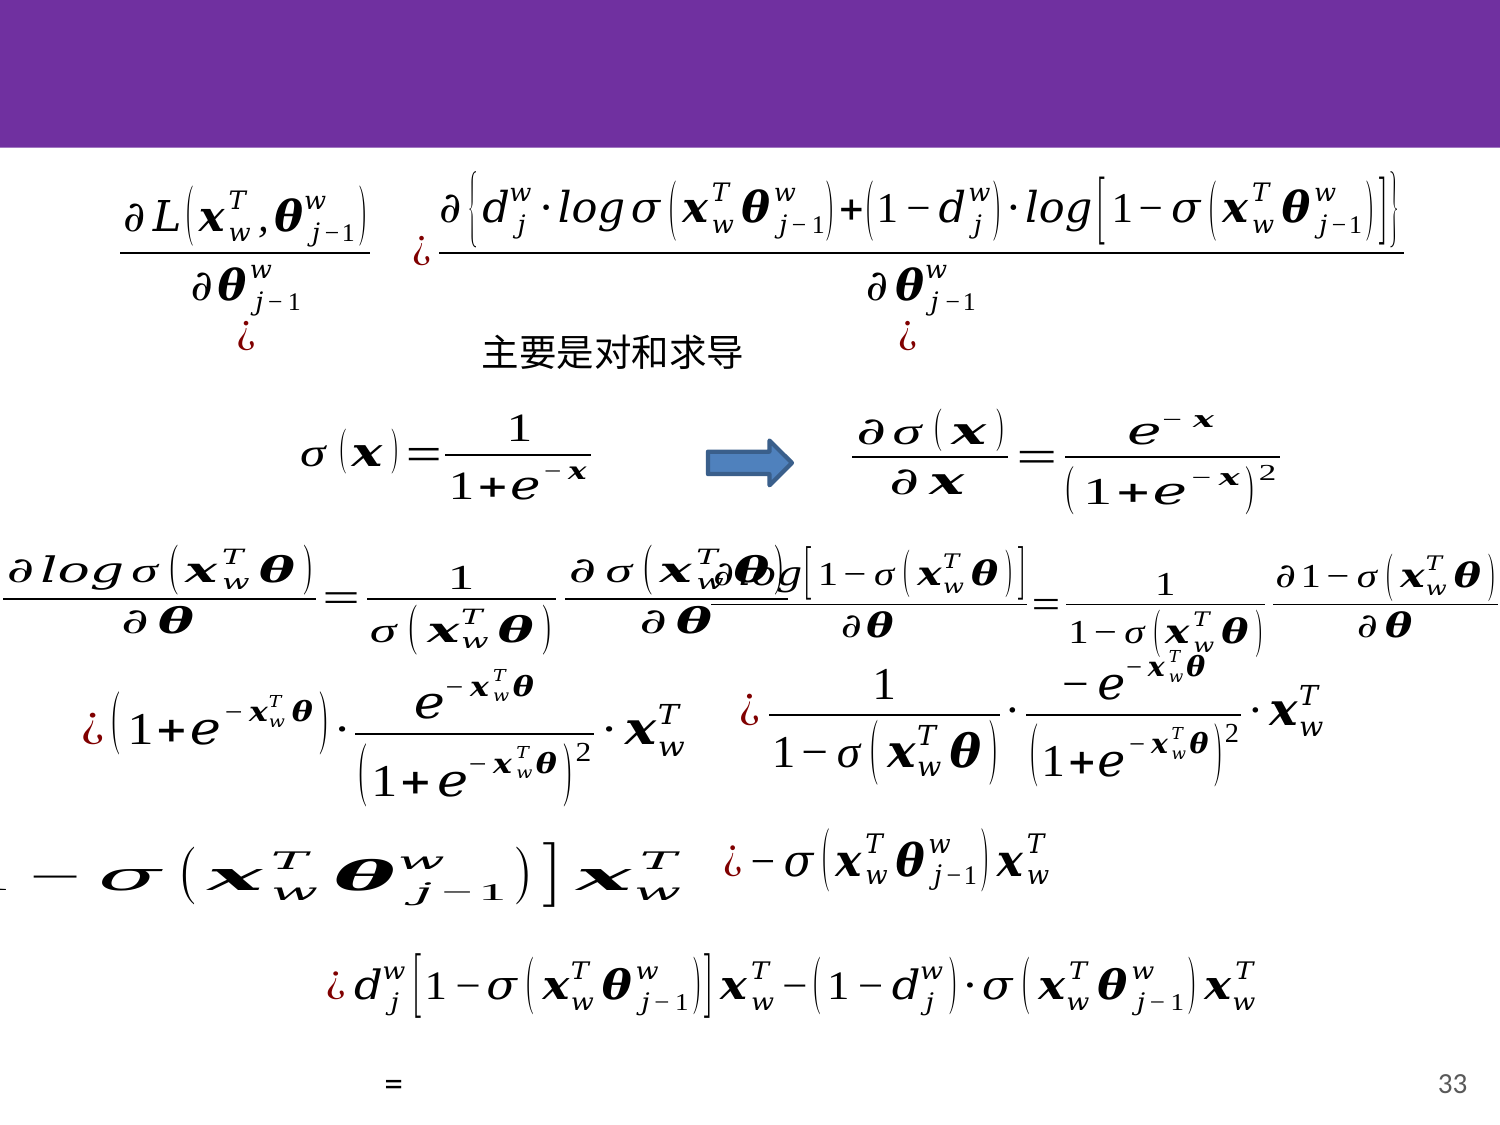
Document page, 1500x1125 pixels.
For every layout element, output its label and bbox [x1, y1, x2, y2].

text_box [705, 438, 795, 488]
